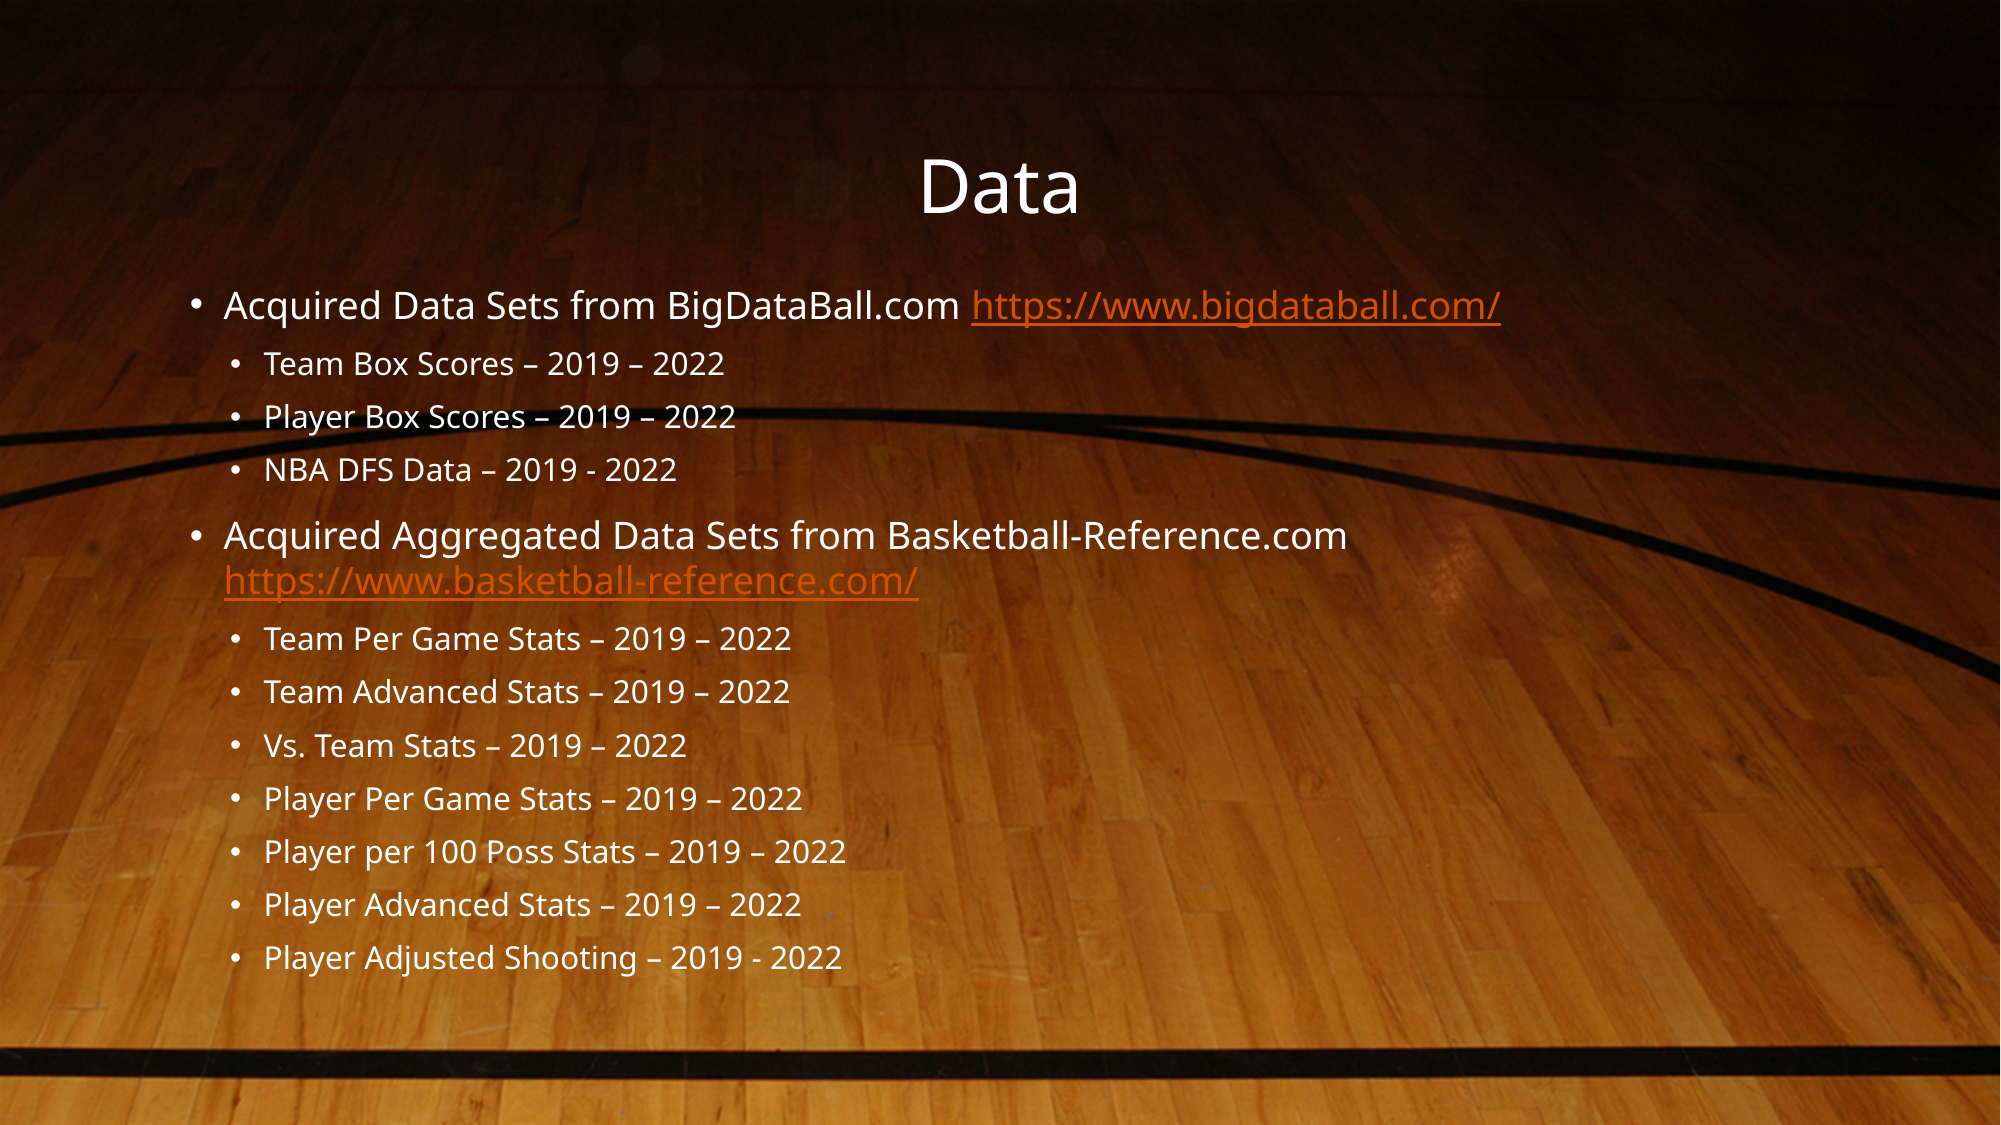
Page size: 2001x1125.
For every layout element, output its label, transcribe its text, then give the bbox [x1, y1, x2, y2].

title Data [174, 50, 1825, 238]
picture [0, 0, 2001, 1125]
list Acquired Data Sets from BigDataBall.com https://www.bigdataball.com/ Team Box Scores – 2019 – 2022 Player Box Scores – 2019 – 2022 NBA DFS Data – 2019 - 2022 Acquired Aggregated Data Sets from Basketball-Reference.com https://www.basketball-reference.com/ Team Per Game Stats – 2019 – 2022 Team Advanced Stats – 2019 – 2022 Vs. Team Stats – 2019 – 2022 Player Per Game Stats – 2019 – 2022 Player per 100 Poss Stats – 2019 – 2022 Player Advanced Stats – 2019 – 2022 Player Adjusted Shooting – 2019 - 2022 [174, 275, 1825, 988]
